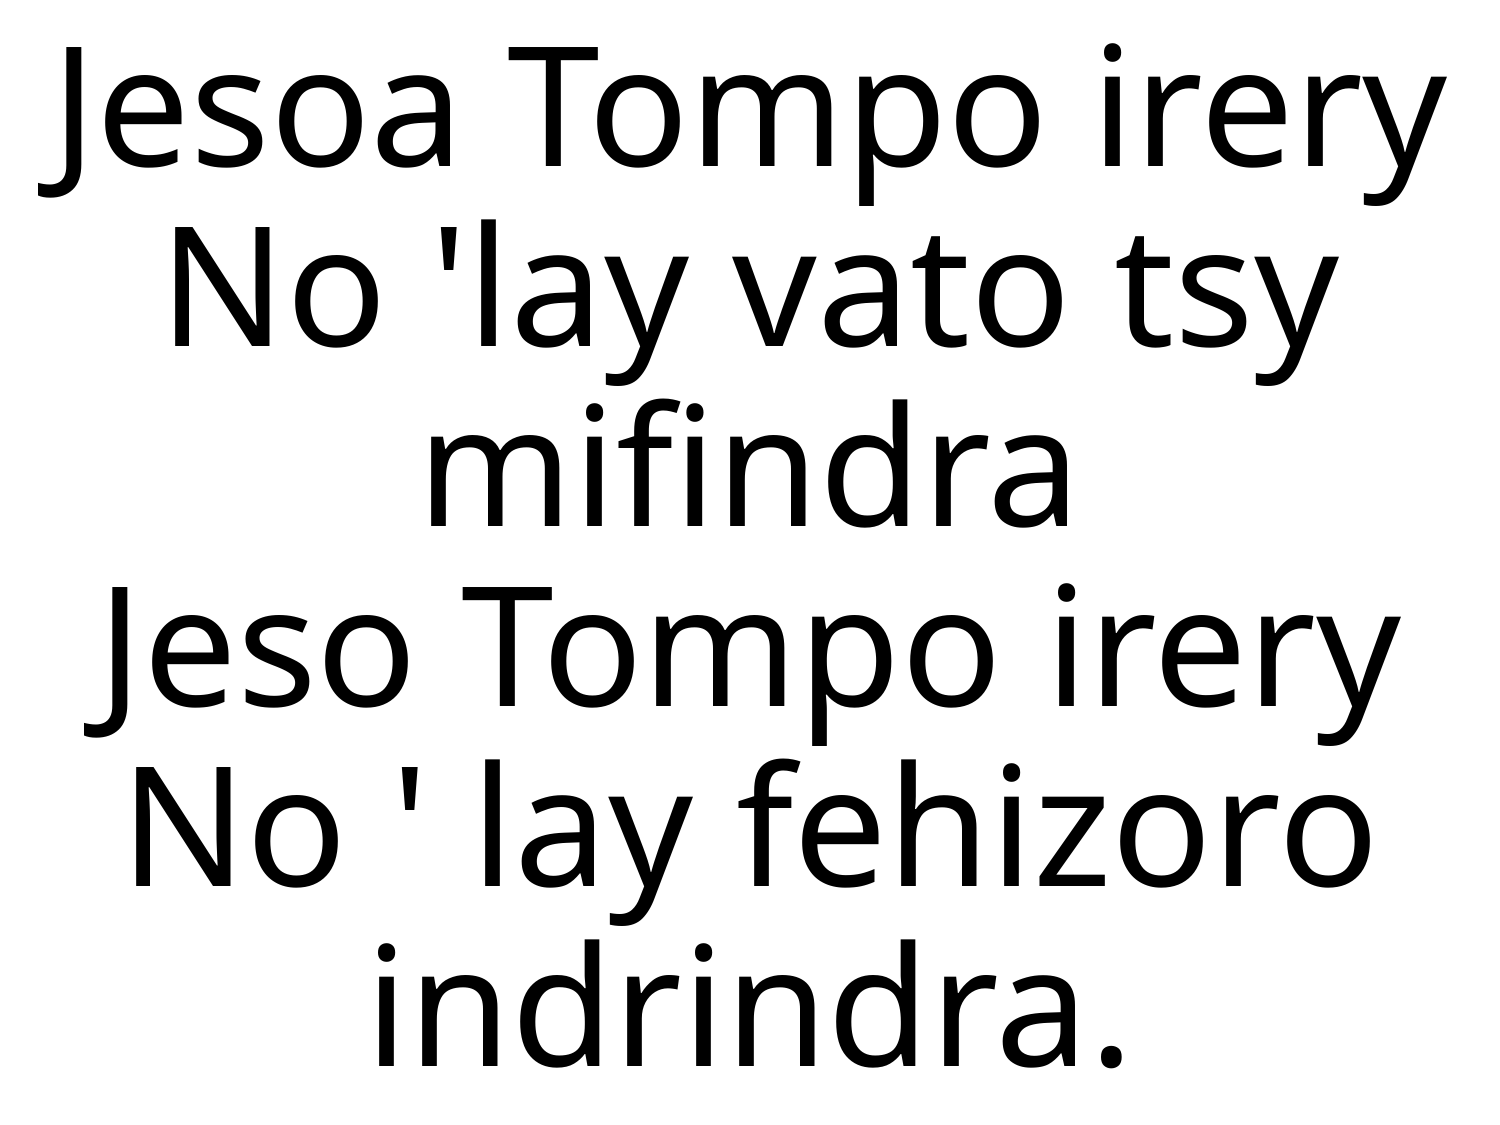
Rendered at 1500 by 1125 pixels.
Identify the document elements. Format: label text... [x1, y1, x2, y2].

title Jesoa Tompo irery No 'lay vato tsy mifindra Jeso Tompo irery No ' lay fehizoro indrindra. [0, 453, 1500, 672]
